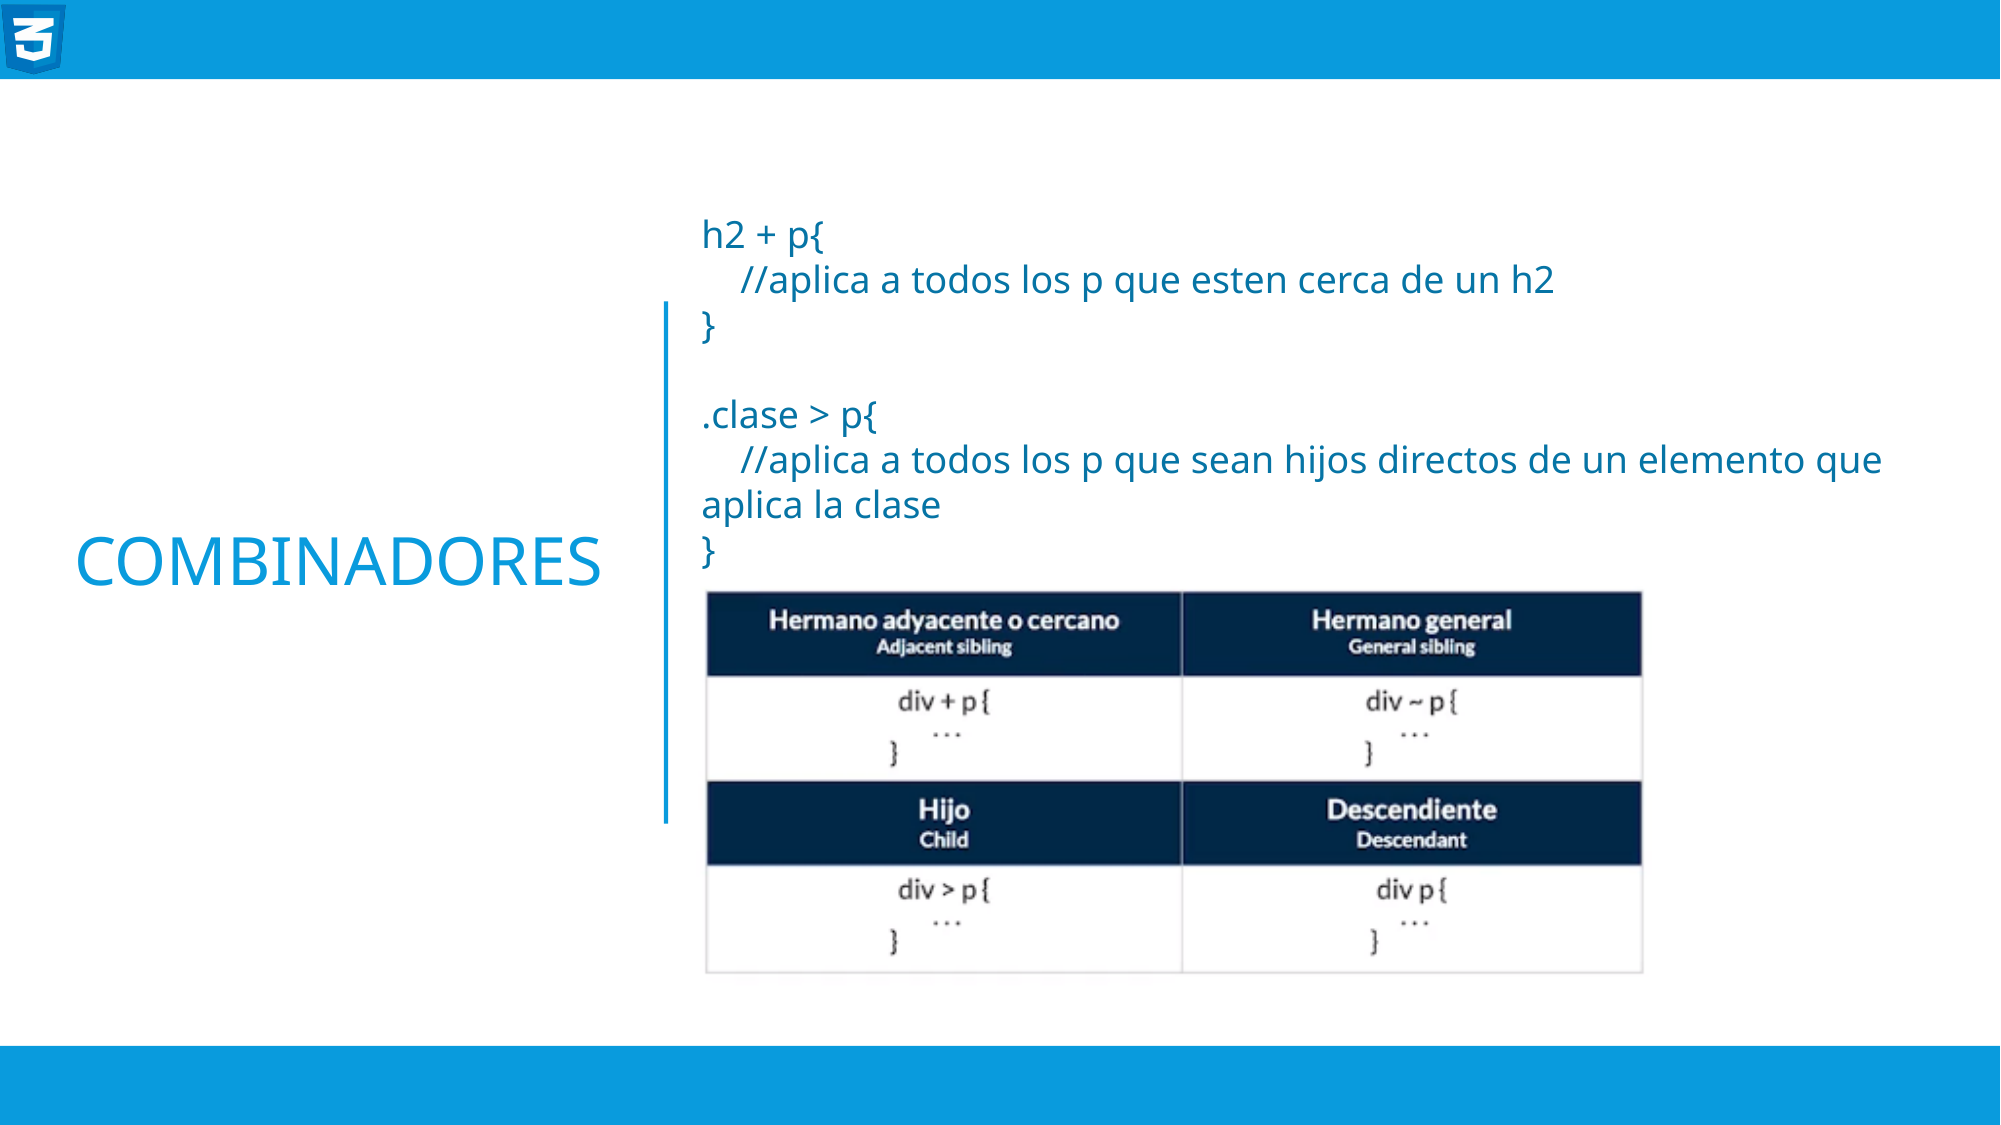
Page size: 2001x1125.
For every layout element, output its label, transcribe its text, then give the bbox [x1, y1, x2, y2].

text_box combinadores [40, 217, 638, 908]
picture [695, 582, 1652, 986]
text_box [76, 0, 2000, 81]
text_box [0, 1044, 2000, 1125]
picture [3, 6, 64, 73]
text_box h2 + p{ //aplica a todos los p que esten cerca de un h2 } .clase > p{ //aplica a todos los p que sean hijos directos de un elemento que aplica la clase } [686, 203, 1969, 579]
text_box [0, 81, 2000, 1044]
